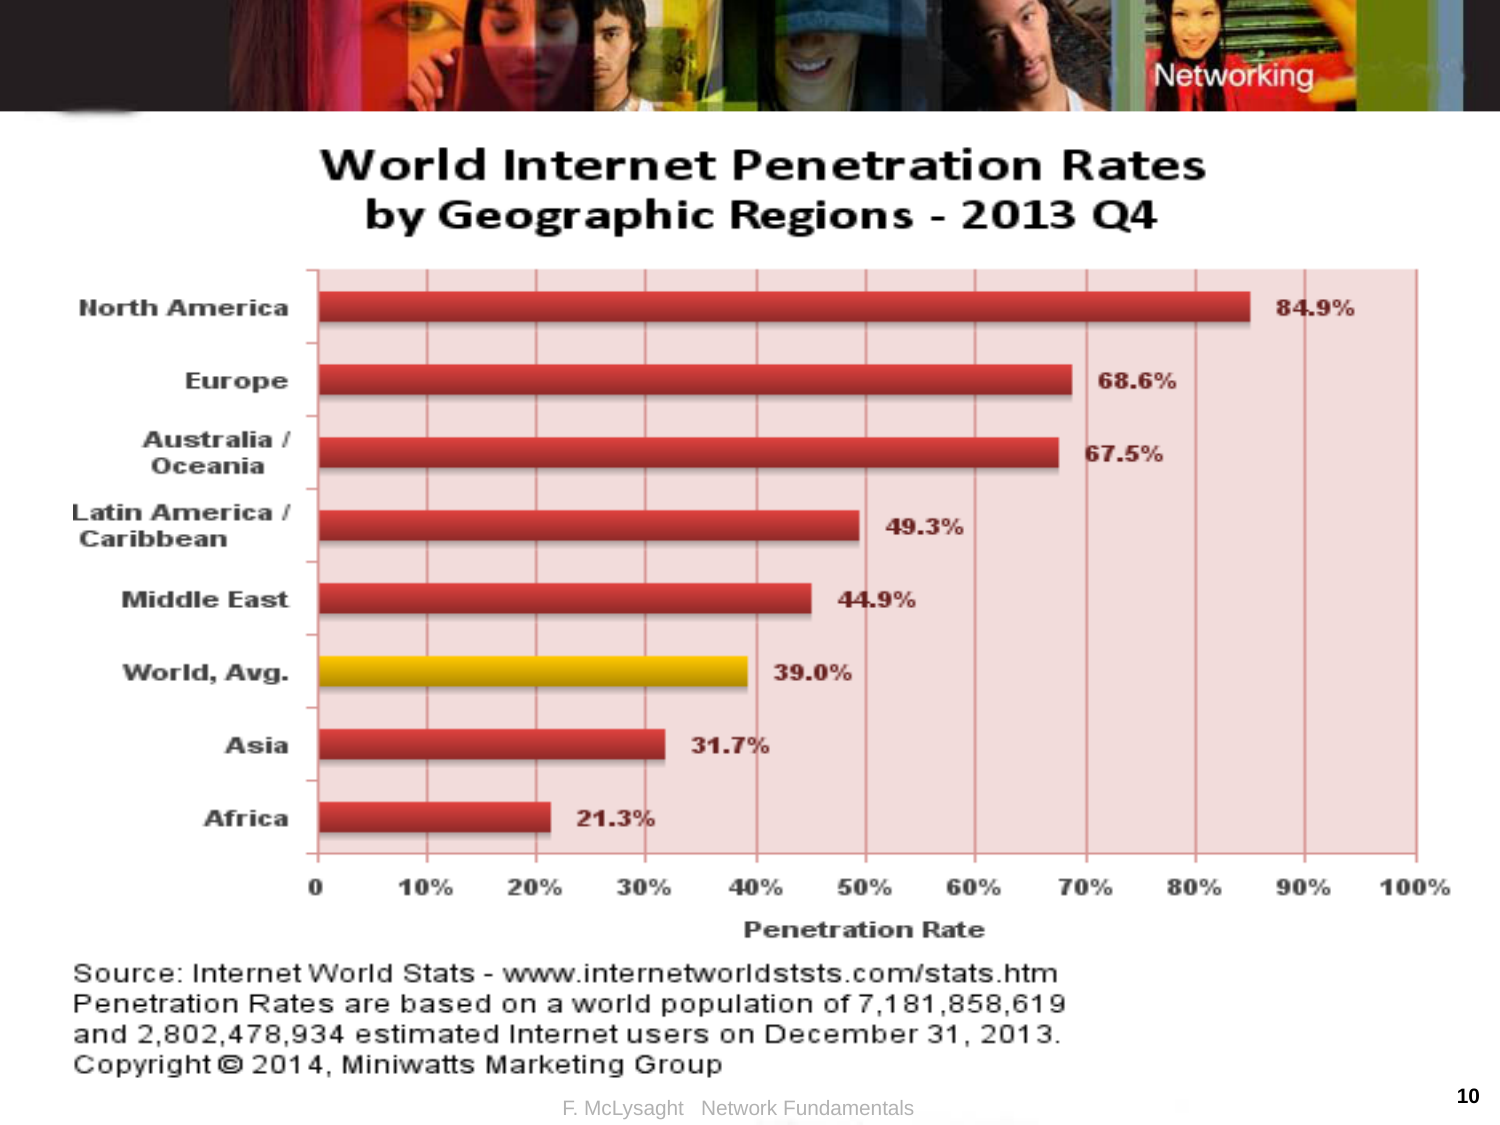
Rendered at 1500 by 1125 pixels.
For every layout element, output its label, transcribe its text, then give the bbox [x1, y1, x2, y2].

picture [0, 0, 1500, 1125]
footer F. McLysaght Network Fundamentals [450, 1090, 1027, 1122]
slide_number 10 [1437, 1074, 1495, 1121]
